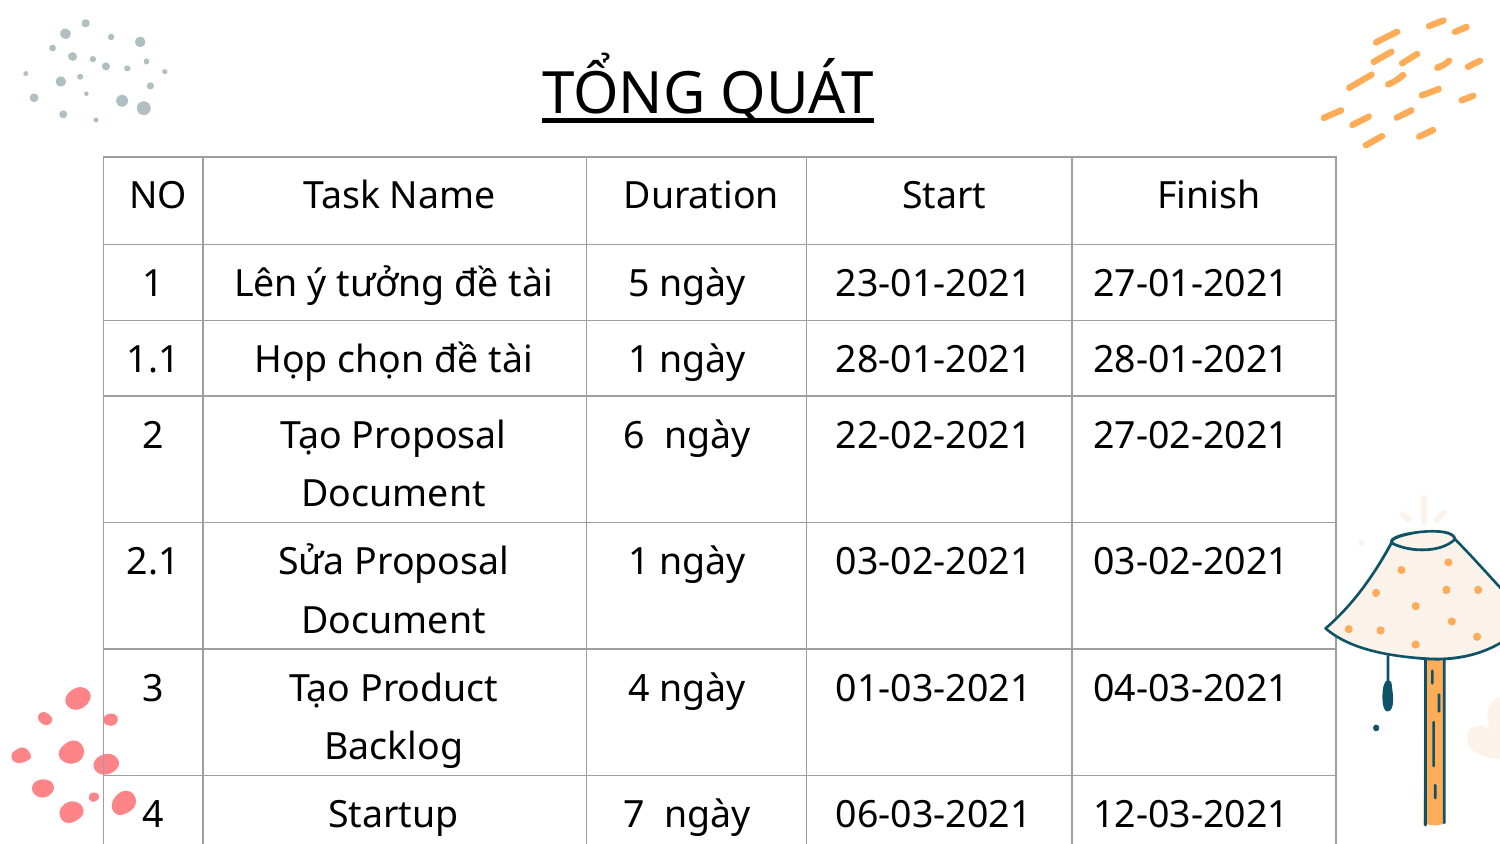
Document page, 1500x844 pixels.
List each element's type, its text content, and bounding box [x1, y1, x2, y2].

table_cell 1 [104, 245, 202, 320]
table_cell 1 ngày [587, 321, 806, 395]
table_cell 7 ngày [587, 776, 806, 844]
table_cell 27-01-2021 [1073, 245, 1335, 320]
table_cell 28-01-2021 [807, 321, 1071, 395]
table_cell Startup [204, 776, 586, 844]
table_cell 28-01-2021 [1073, 321, 1335, 395]
table_cell 1.1 [104, 321, 202, 395]
table_cell Sửa Proposal Document [204, 523, 586, 648]
table_cell 4 ngày [587, 650, 806, 775]
table_header Start [807, 158, 1071, 244]
table_cell Lên ý tưởng đề tài [204, 245, 586, 320]
table_cell 23-01-2021 [807, 245, 1071, 320]
table_header NO [104, 158, 202, 244]
table_cell 2 [104, 397, 202, 522]
text_box TỔNG QUÁT [402, 47, 1014, 133]
table_cell Họp chọn đề tài [204, 321, 586, 395]
table_cell 1 ngày [587, 523, 806, 648]
table_header Task Name [204, 158, 586, 244]
table_cell 12-03-2021 [1073, 776, 1335, 844]
table_cell 3 [104, 650, 202, 775]
table_cell 04-03-2021 [1073, 650, 1318, 775]
table_cell Tạo Proposal Document [204, 397, 586, 522]
table_cell 03-02-2021 [1073, 523, 1318, 648]
table_cell 03-02-2021 [807, 523, 1071, 648]
table_cell Tạo Product Backlog [204, 650, 586, 775]
table_cell 06-03-2021 [807, 776, 1071, 844]
table_header Duration [587, 158, 806, 244]
table_cell 27-02-2021 [1073, 397, 1335, 522]
table_cell 6 ngày [587, 397, 806, 522]
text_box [1323, 494, 1500, 827]
table_cell 5 ngày [587, 245, 806, 320]
table_cell 22-02-2021 [807, 397, 1071, 522]
table_cell 01-03-2021 [807, 650, 1071, 775]
table_cell 2.1 [104, 523, 202, 648]
table_cell 4 [104, 776, 202, 844]
table_header Finish [1073, 158, 1335, 244]
